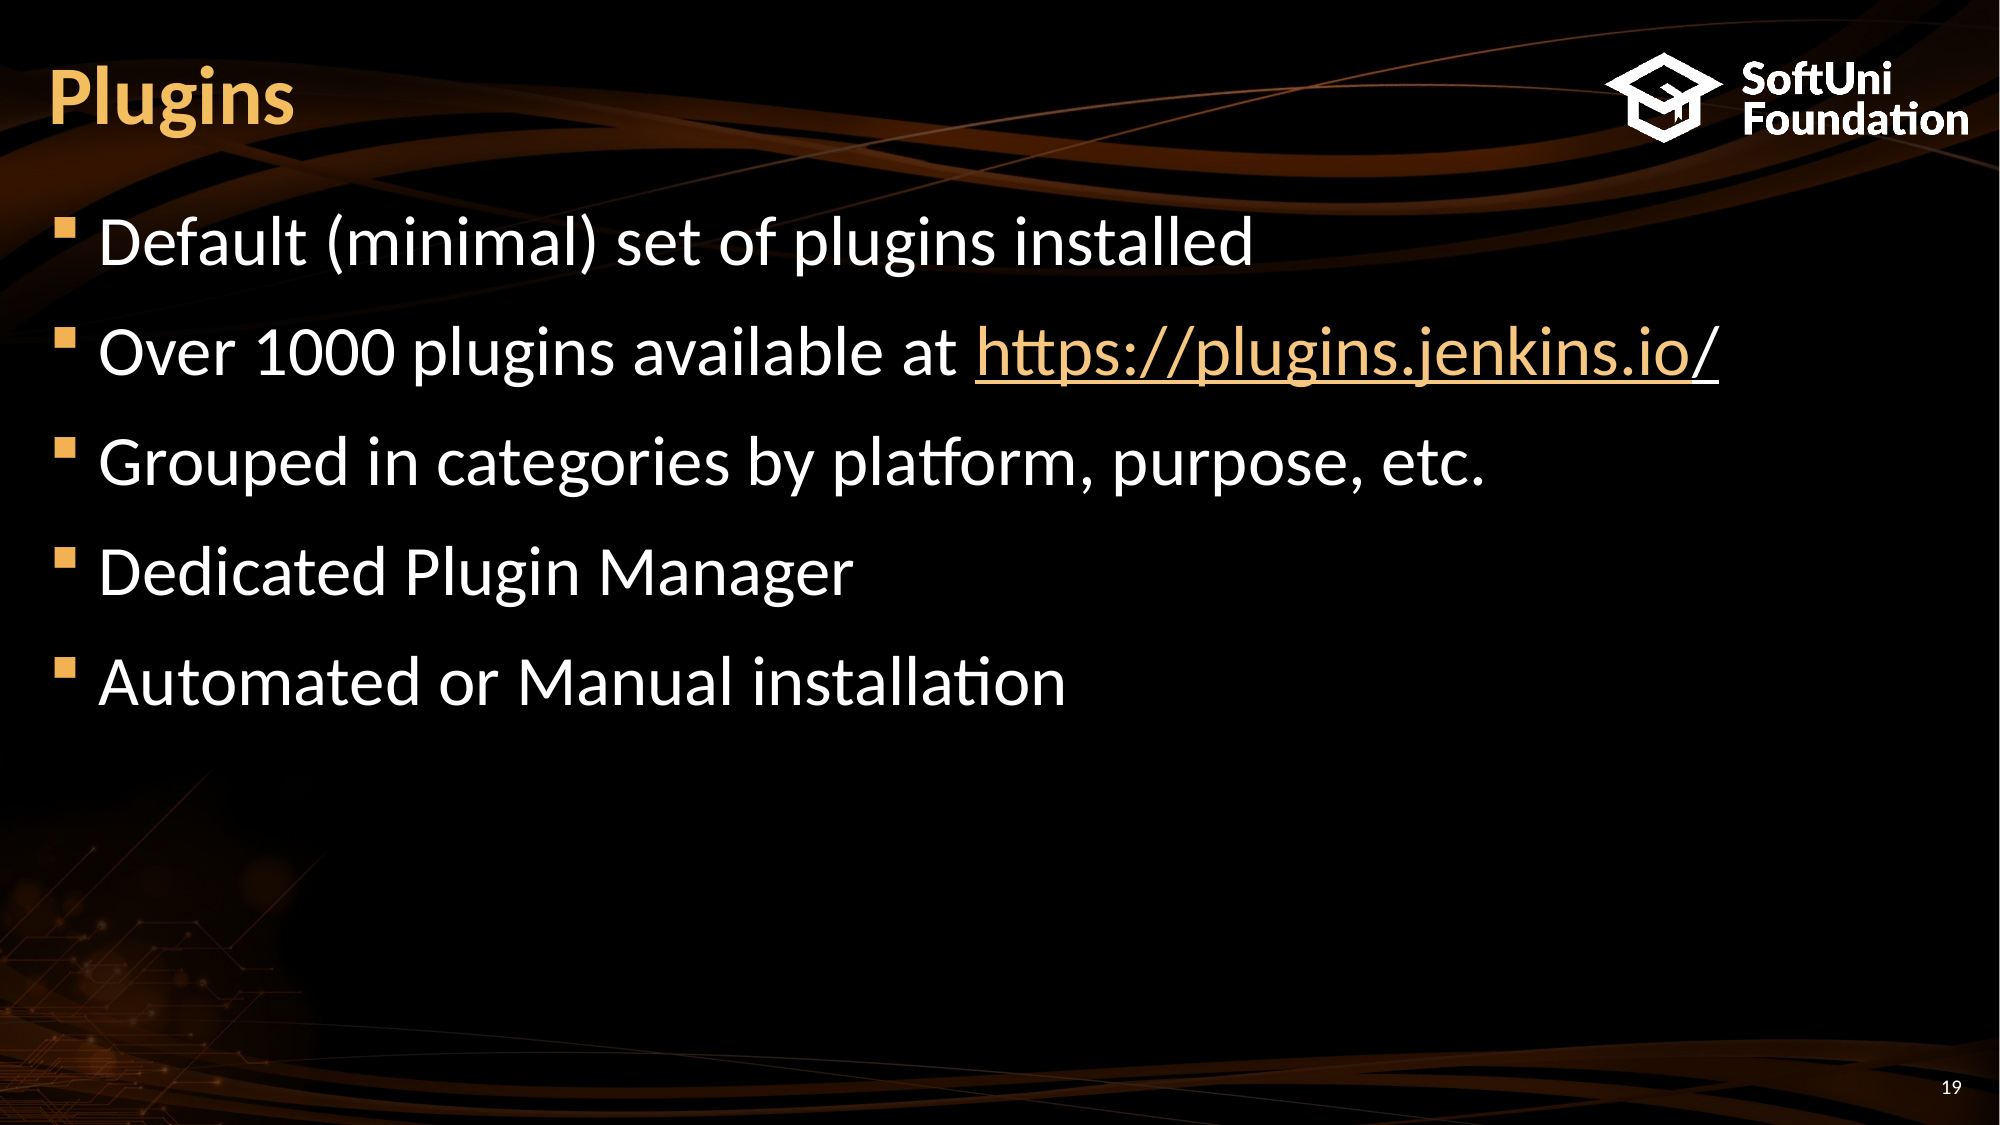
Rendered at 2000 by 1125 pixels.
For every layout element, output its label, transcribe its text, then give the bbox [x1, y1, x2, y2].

picture [0, 0, 2000, 1125]
list Default (minimal) set of plugins installed Over 1000 plugins available at https://plugins.jenkins.io/ Grouped in categories by platform, purpose, etc. Dedicated Plugin Manager Automated or Manual installation [31, 188, 1968, 1103]
title Plugins [30, 6, 1602, 189]
